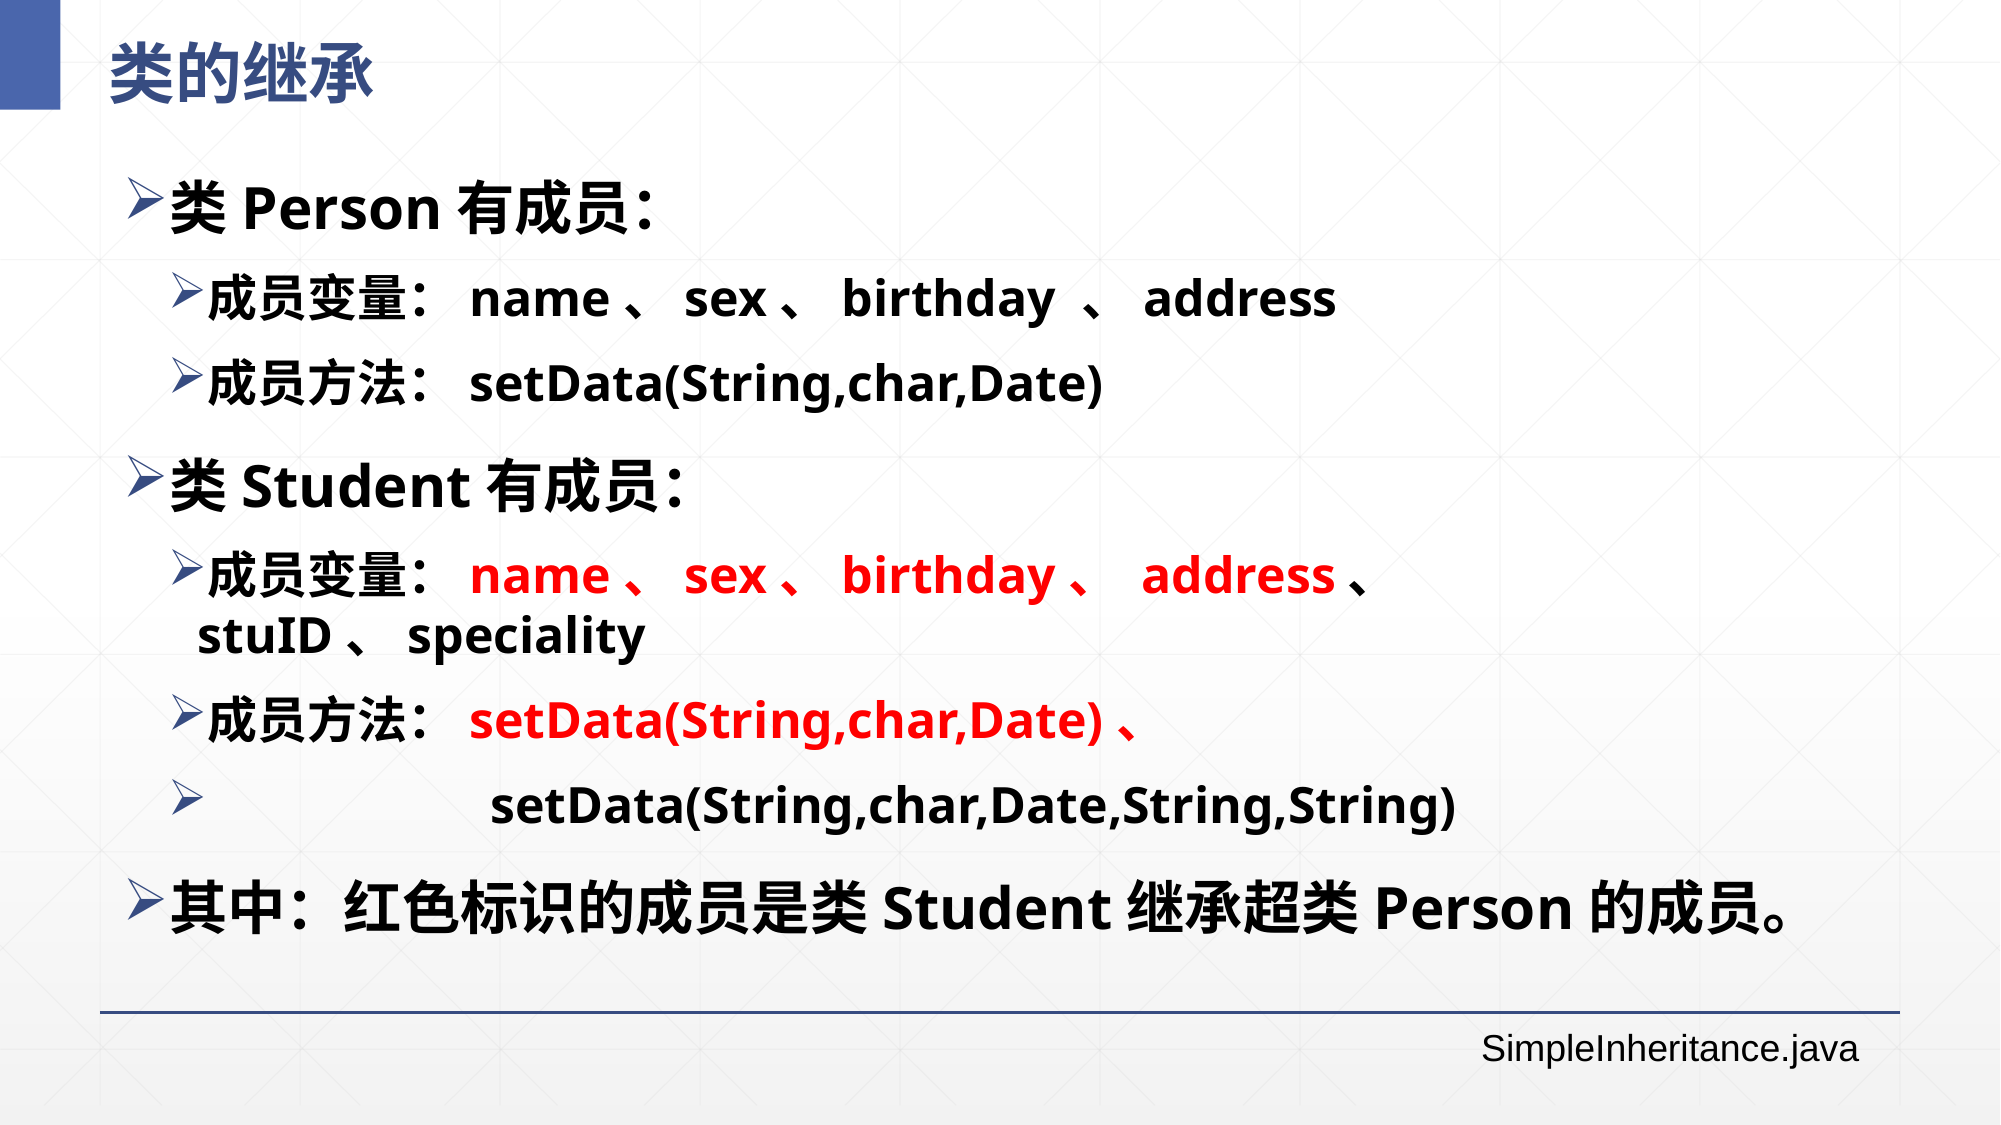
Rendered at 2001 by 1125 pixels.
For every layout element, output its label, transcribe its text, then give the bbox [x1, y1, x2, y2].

title 类的继承 [93, 0, 1884, 110]
text_box SimpleInheritance.java [1466, 1016, 1875, 1077]
list 类Person有成员： 成员变量：name、sex、birthday 、address 成员方法：setData(String,char,Date) 类Student有成员： 成员变量：name、sex、birthday、 address、 stuID、speciality 成员方法：setData(String,char,Date)、 setData(String,char,Date,String,String) 其中：红色标识的成员是类Student继承超类Person的成员。 [108, 163, 1870, 992]
